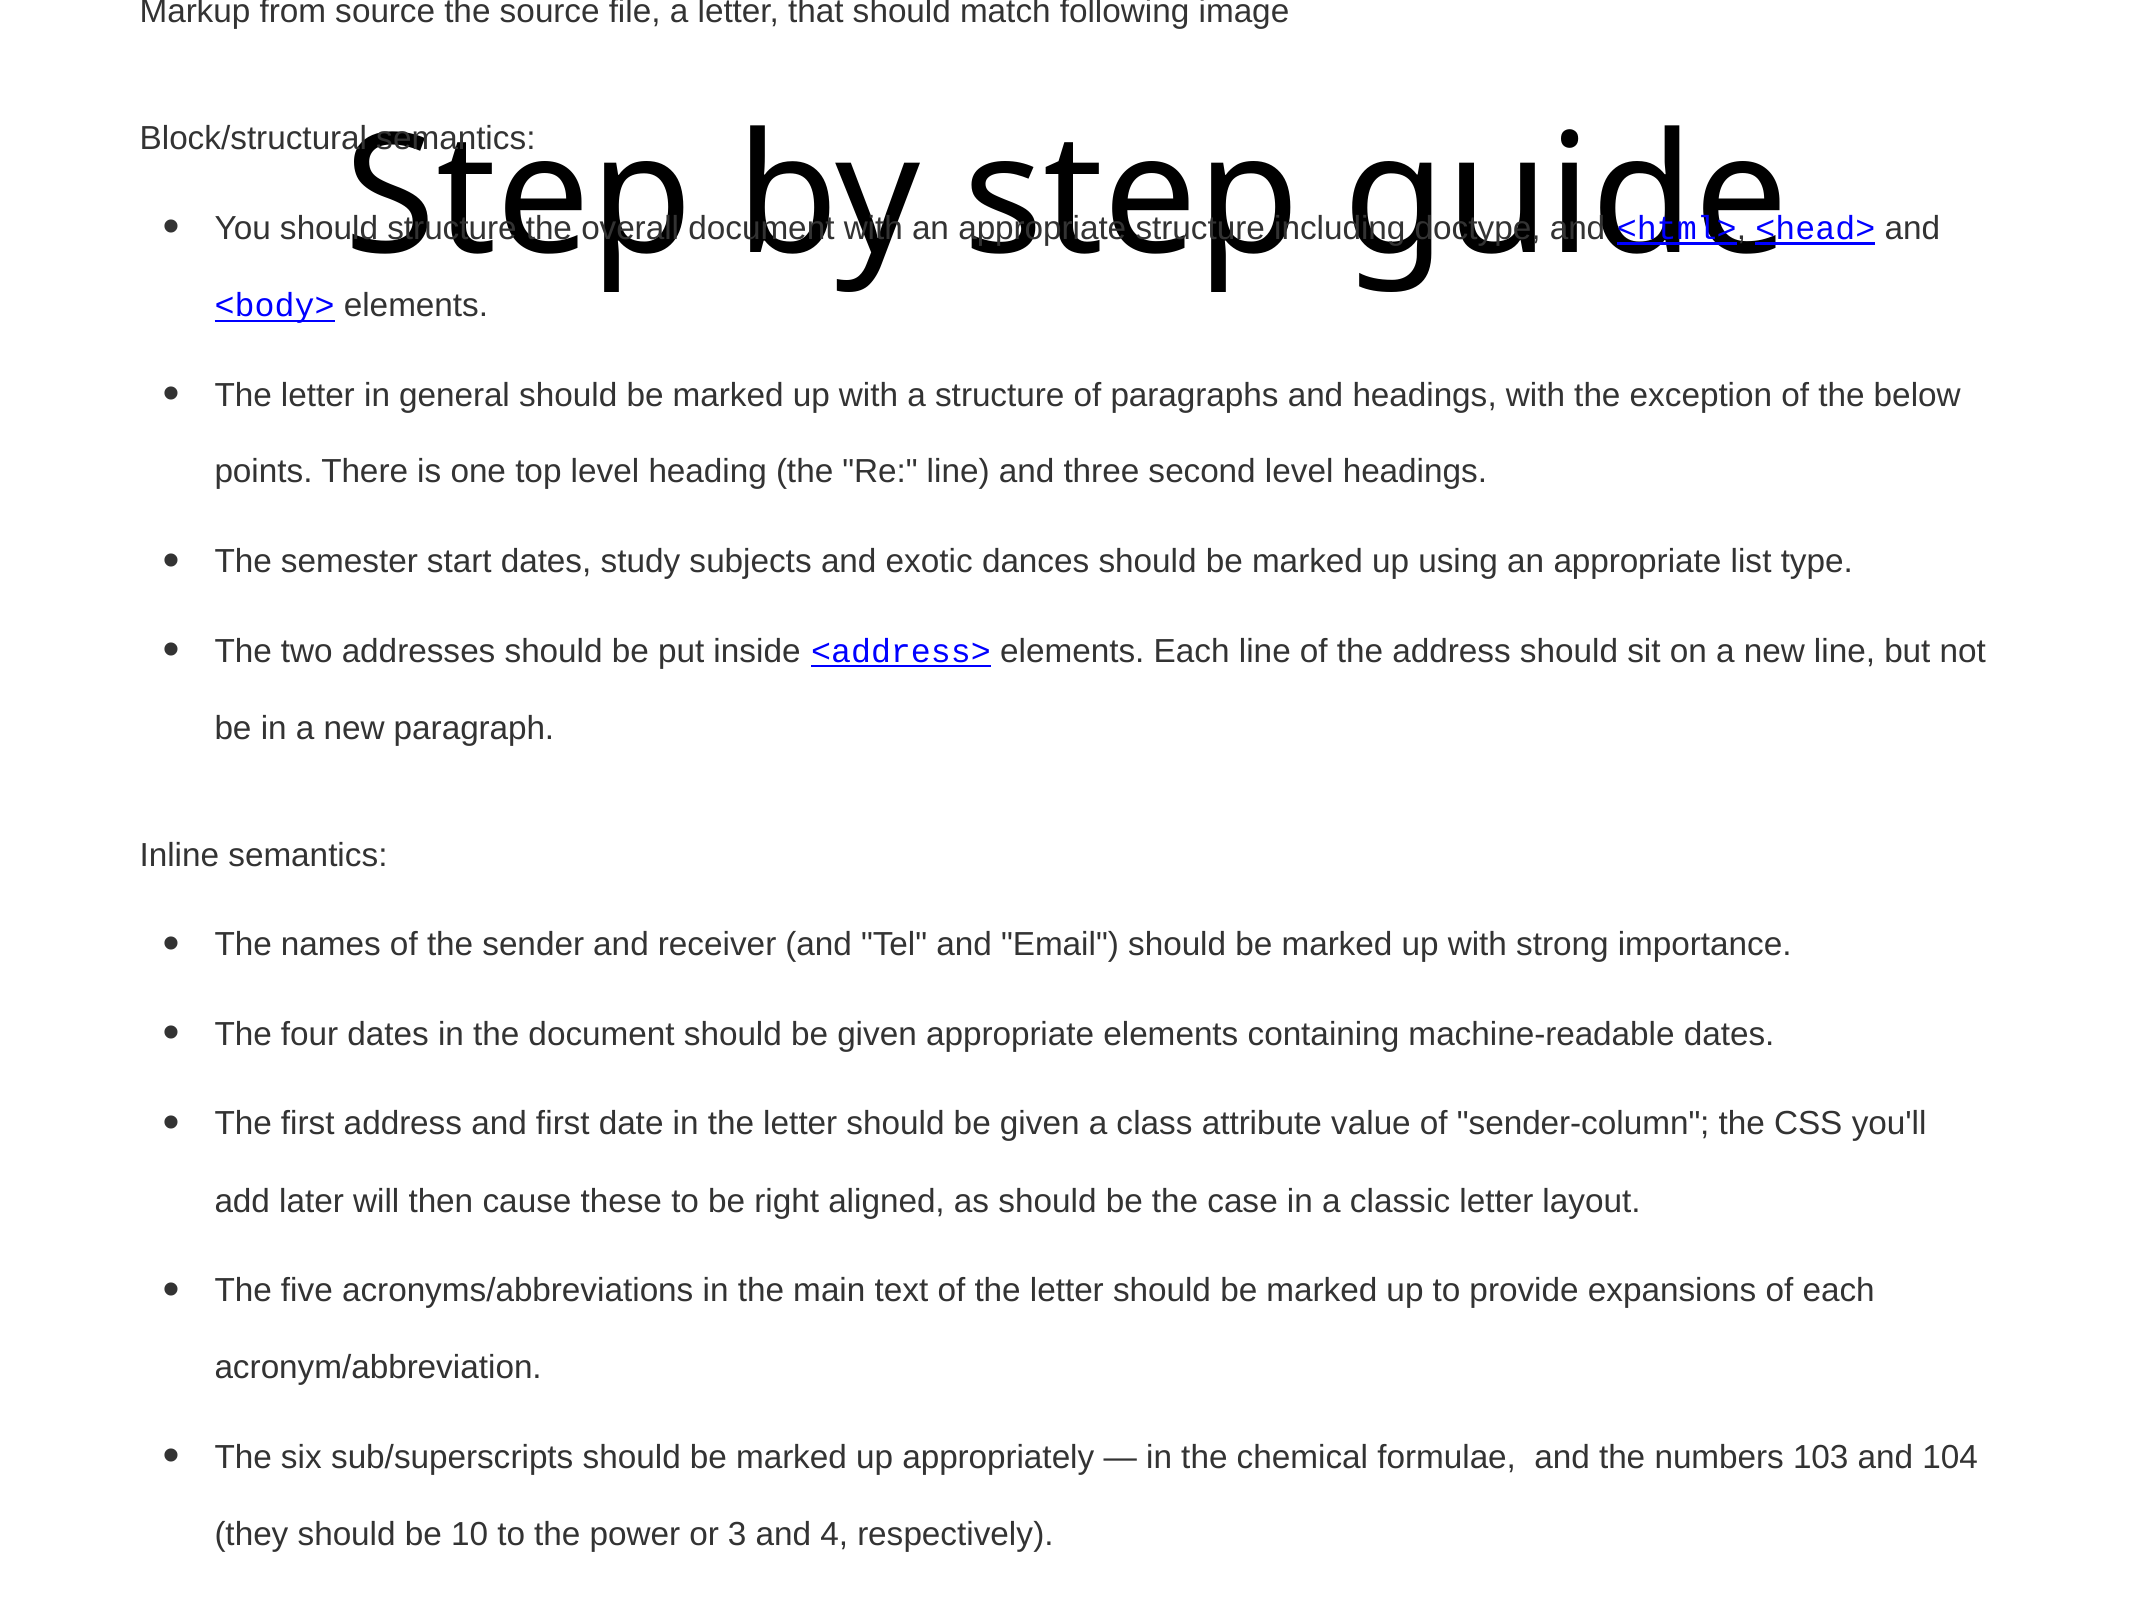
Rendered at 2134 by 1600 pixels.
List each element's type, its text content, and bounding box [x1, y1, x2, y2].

text_box Markup from source the source file, a letter, that should match following image Block/structural semantics: You should structure the overall document with an appropriate structure including doctype, and <html>, <head> and <body> elements. The letter in general should be marked up with a structure of paragraphs and headings, with the exception of the below points. There is one top level heading (the "Re:" line) and three second level headings. The semester start dates, study subjects and exotic dances should be marked up using an appropriate list type. The two addresses should be put inside <address> elements. Each line of the address should sit on a new line, but not be in a new paragraph. Inline semantics: The names of the sender and receiver (and "Tel" and "Email") should be marked up with strong importance. The four dates in the document should be given appropriate elements containing machine-readable dates. The first address and first date in the letter should be given a class attribute value of "sender-column"; the CSS you'll add later will then cause these to be right aligned, as should be the case in a classic letter layout. The five acronyms/abbreviations in the main text of the letter should be marked up to provide expansions of each acronym/abbreviation. The six sub/superscripts should be marked up appropriately — in the chemical formulae, and the numbers 103 and 104 (they should be 10 to the power or 3 and 4, respectively). Try to mark up at least two appropriate words in the text with strong importance/emphasis. There are two places where a hyperlink should be added; add appropriate links with titles. For the location that the links point to, just use http://example.com. The university motto quote and citation should be marked up with appropriate elements [131, 0, 2002, 1600]
